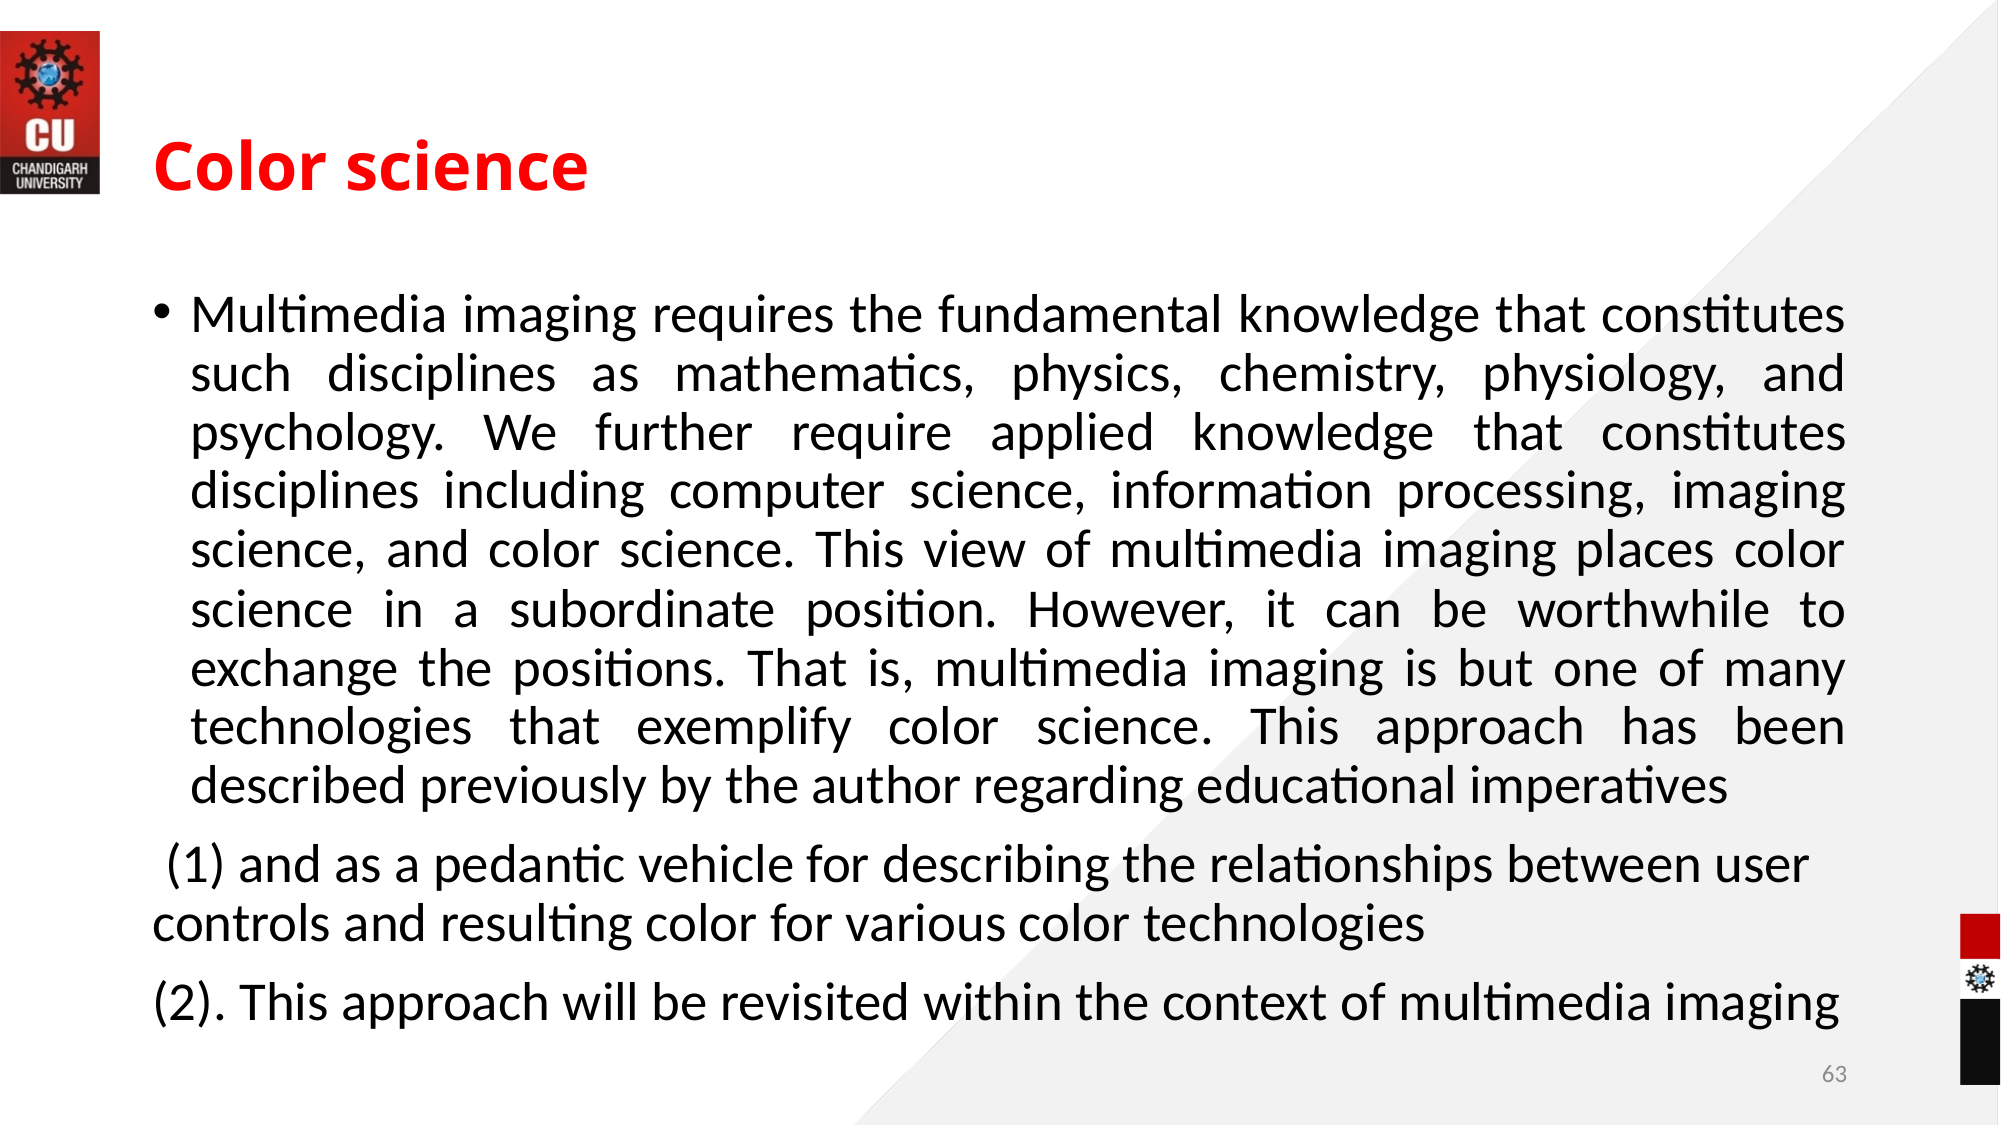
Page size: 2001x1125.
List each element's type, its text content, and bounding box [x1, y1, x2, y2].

slide_number 63 [1412, 1042, 1863, 1103]
title Color science [137, 59, 1863, 277]
picture [0, 0, 2001, 1125]
list Multimedia imaging requires the fundamental knowledge that constitutes such disciplines as mathematics, physics, chemistry, physiology, and psychology. We further require applied knowledge that constitutes disciplines including computer science, information processing, imaging science, and color science. This view of multimedia imaging places color science in a subordinate position. However, it can be worthwhile to exchange the positions. That is, multimedia imaging is but one of many technologies that exemplify color science. This approach has been described previously by the author regarding educational imperatives (1) and as a pedantic vehicle for describing the relationships between user controls and resulting color for various color technologies (2). This approach will be revisited within the context of multimedia imaging [137, 277, 1863, 1066]
